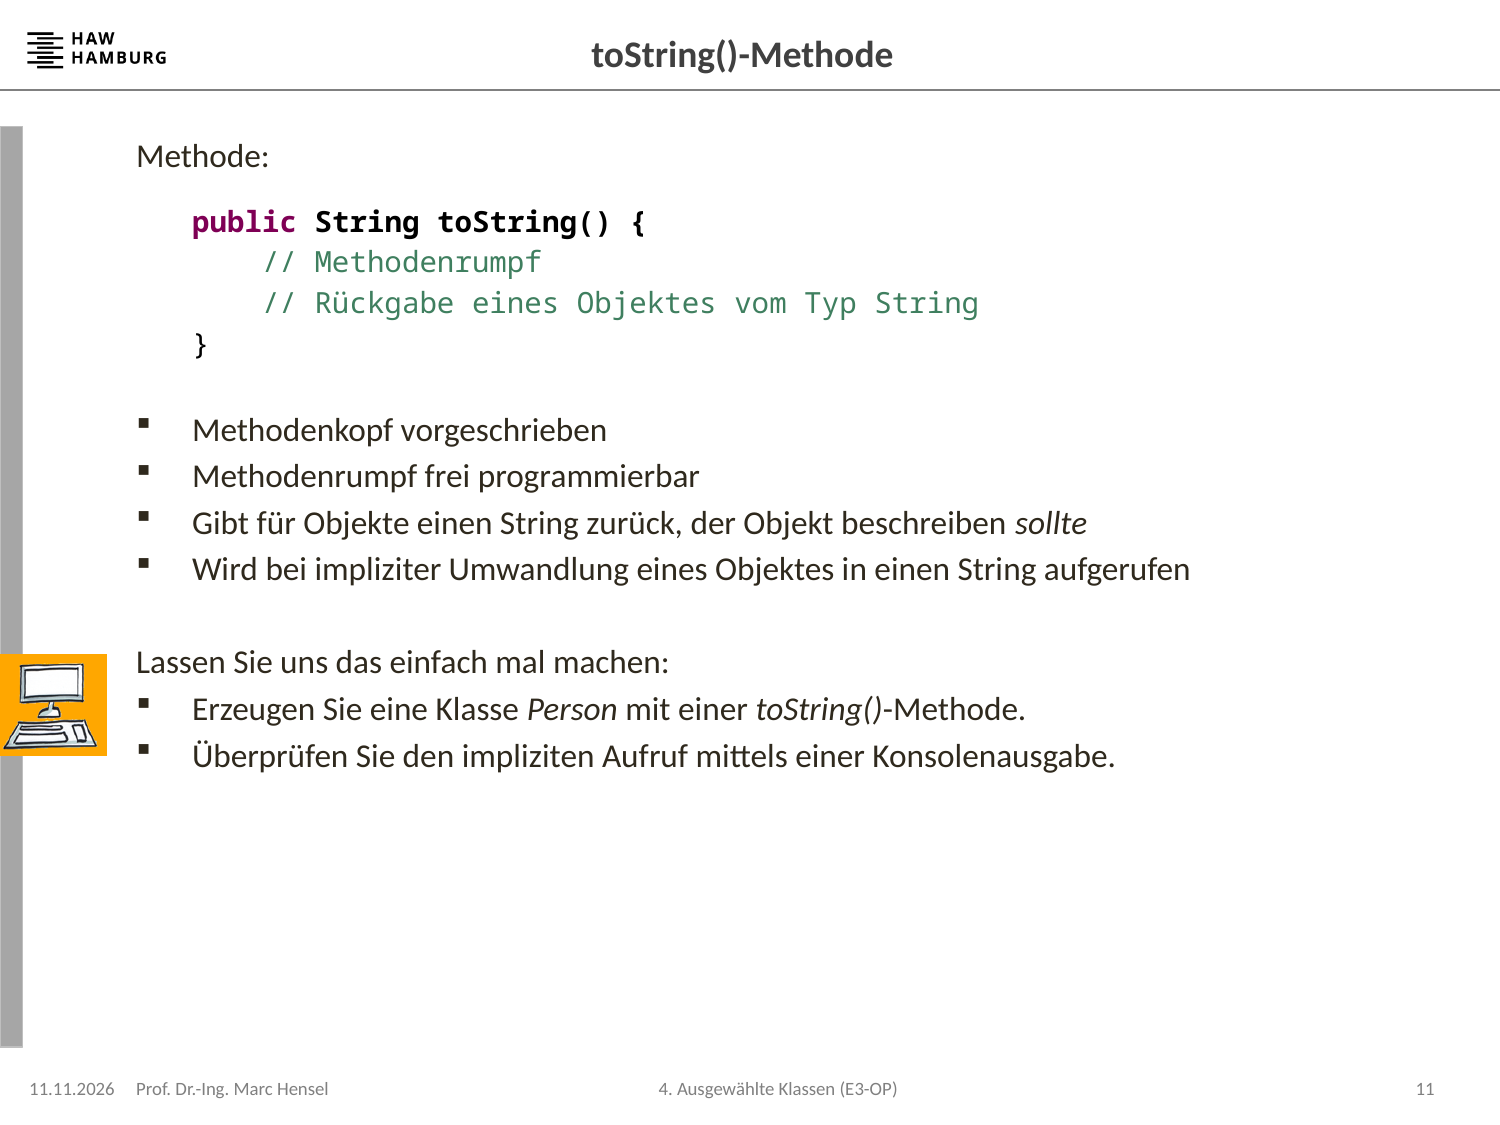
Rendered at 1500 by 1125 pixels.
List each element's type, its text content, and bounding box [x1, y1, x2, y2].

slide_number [22, 1076, 135, 1100]
slide_number 11 [1338, 1076, 1435, 1100]
list Methode: public String toString() { // Methodenrumpf // Rückgabe eines Objektes vom Typ String } Methodenkopf vorgeschrieben Methodenrumpf frei programmierbar Gibt für Objekte einen String zurück, der Objekt beschreiben sollte Wird bei impliziter Umwandlung eines Objektes in einen String aufgerufen Lassen Sie uns das einfach mal machen: Erzeugen Sie eine Klasse Person mit einer toString()-Methode. Überprüfen Sie den impliziten Aufruf mittels einer Konsolenausgabe. [135, 126, 1436, 1048]
footer Prof. Dr.-Ing. Marc Hensel [135, 1076, 362, 1100]
title toString()-Methode [185, 22, 1315, 83]
picture [0, 654, 108, 757]
picture [15, 20, 177, 80]
